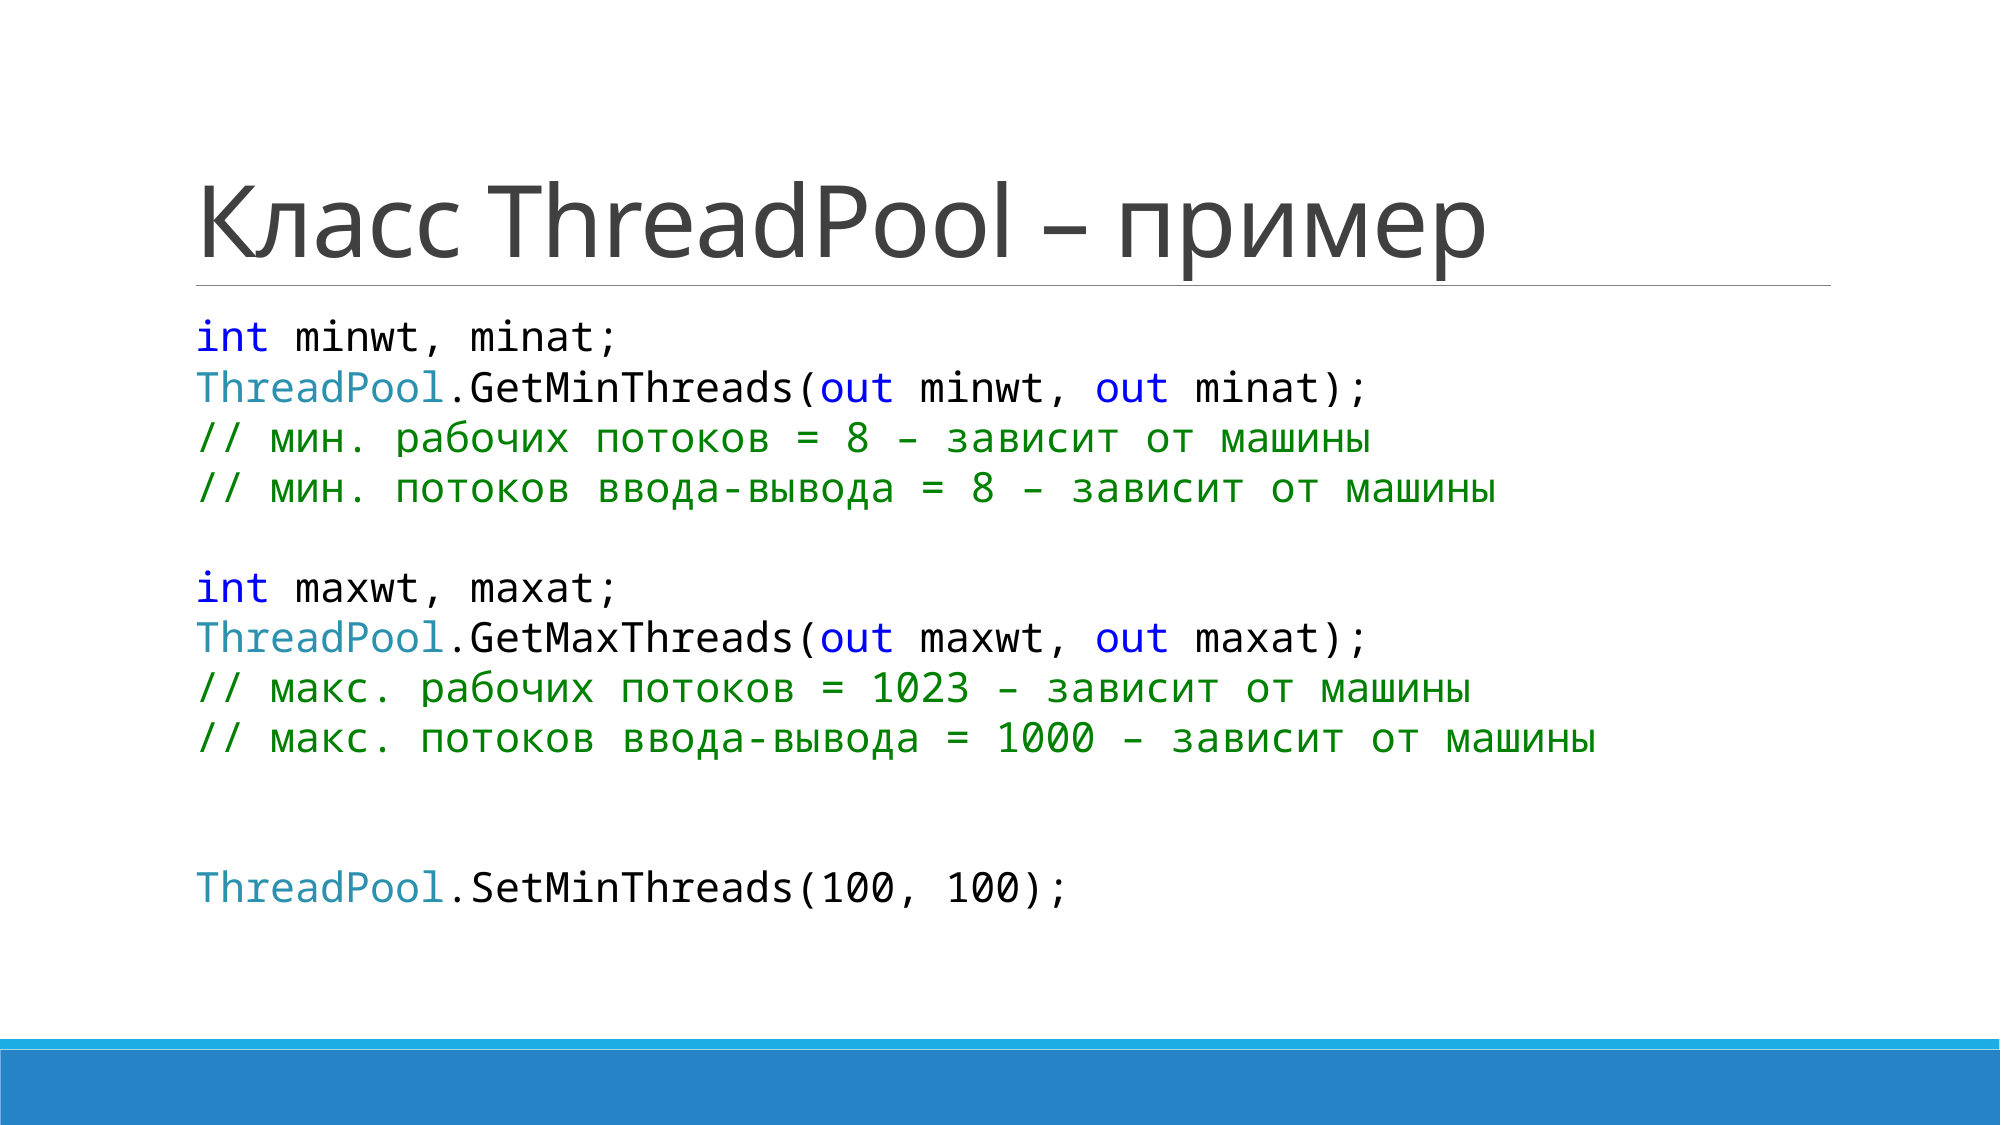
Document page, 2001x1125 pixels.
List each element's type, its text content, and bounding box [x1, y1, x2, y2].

title Класс ThreadPool – пример [180, 47, 1830, 285]
list int minwt, minat; ThreadPool.GetMinThreads(out minwt, out minat); // мин. рабочих потоков = 8 – зависит от машины // мин. потоков ввода-вывода = 8 – зависит от машины int maxwt, maxat; ThreadPool.GetMaxThreads(out maxwt, out maxat); // макс. рабочих потоков = 1023 – зависит от машины // макс. потоков ввода-вывода = 1000 – зависит от машины ThreadPool.SetMinThreads(100, 100); [180, 302, 1830, 1013]
